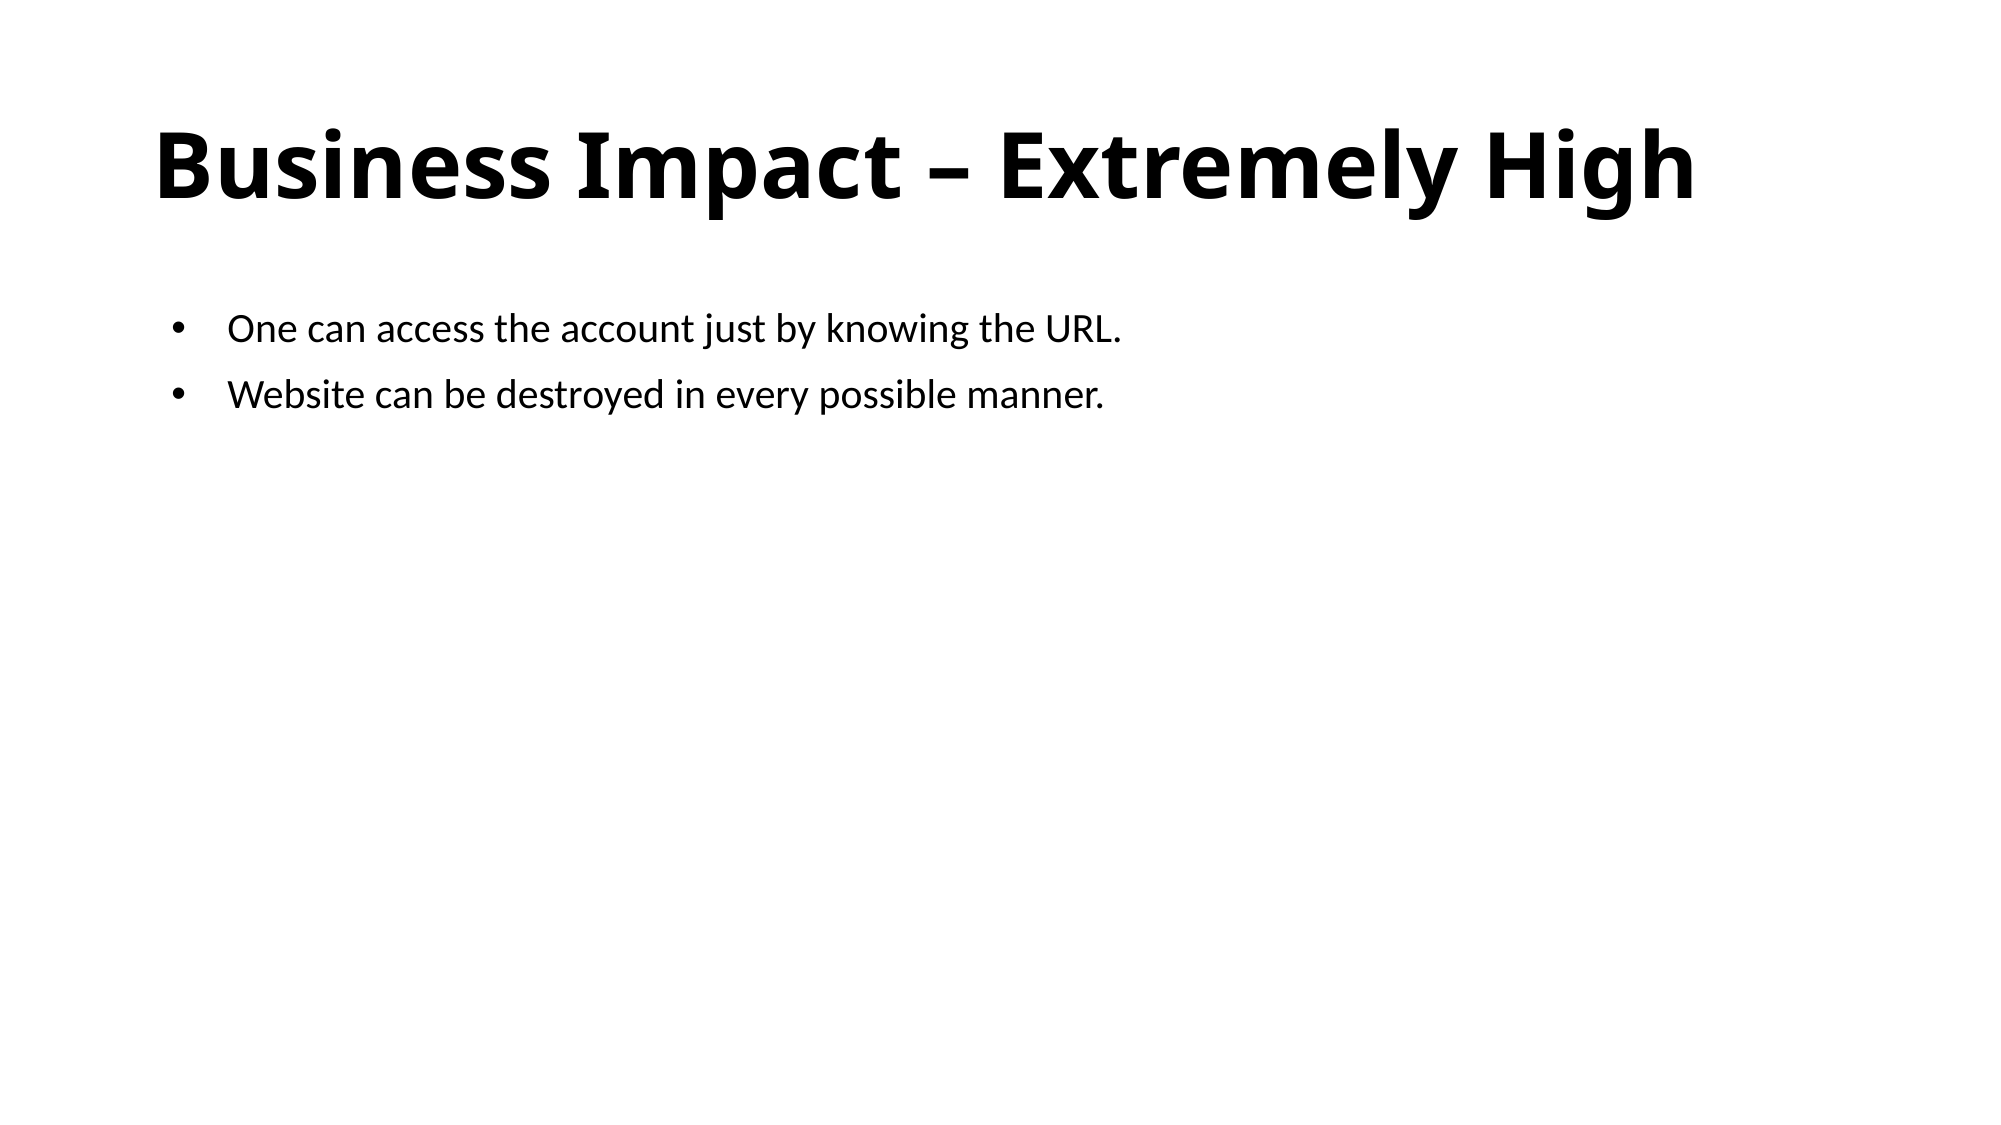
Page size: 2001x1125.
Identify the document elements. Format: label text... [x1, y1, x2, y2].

list One can access the account just by knowing the URL. Website can be destroyed in every possible manner. [137, 299, 1863, 1014]
title Business Impact – Extremely High [137, 59, 1863, 278]
